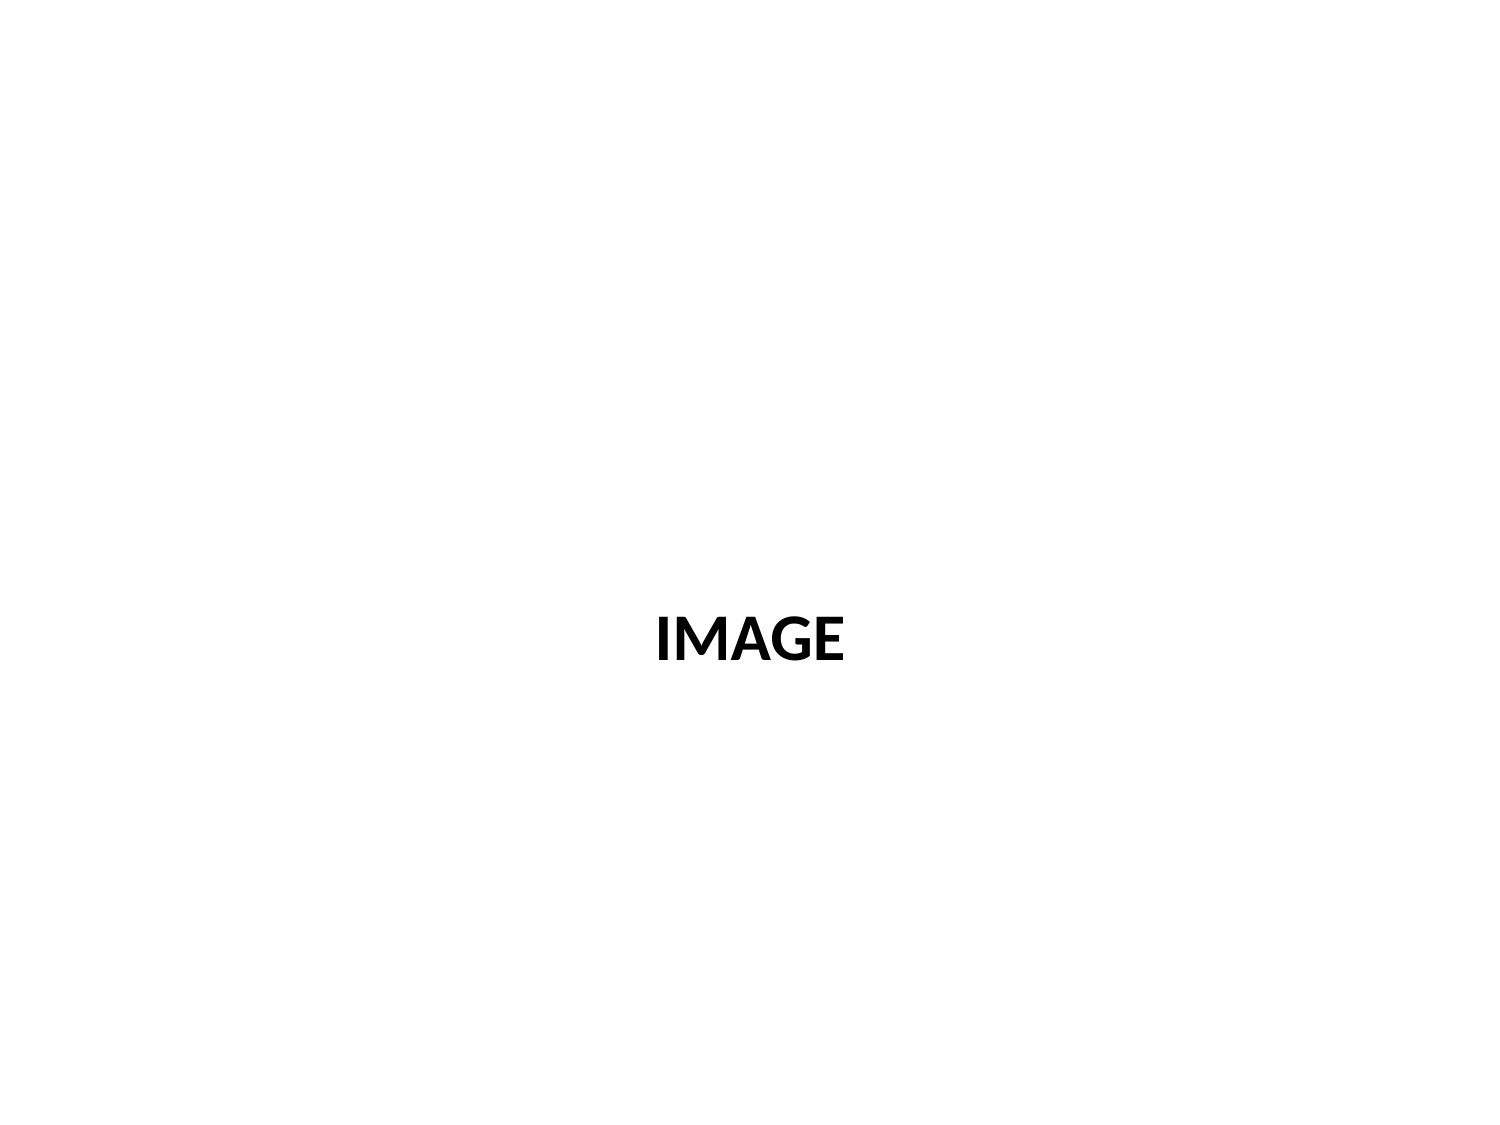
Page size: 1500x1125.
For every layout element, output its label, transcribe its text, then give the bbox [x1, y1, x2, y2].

list IMAGE [75, 262, 1425, 1005]
